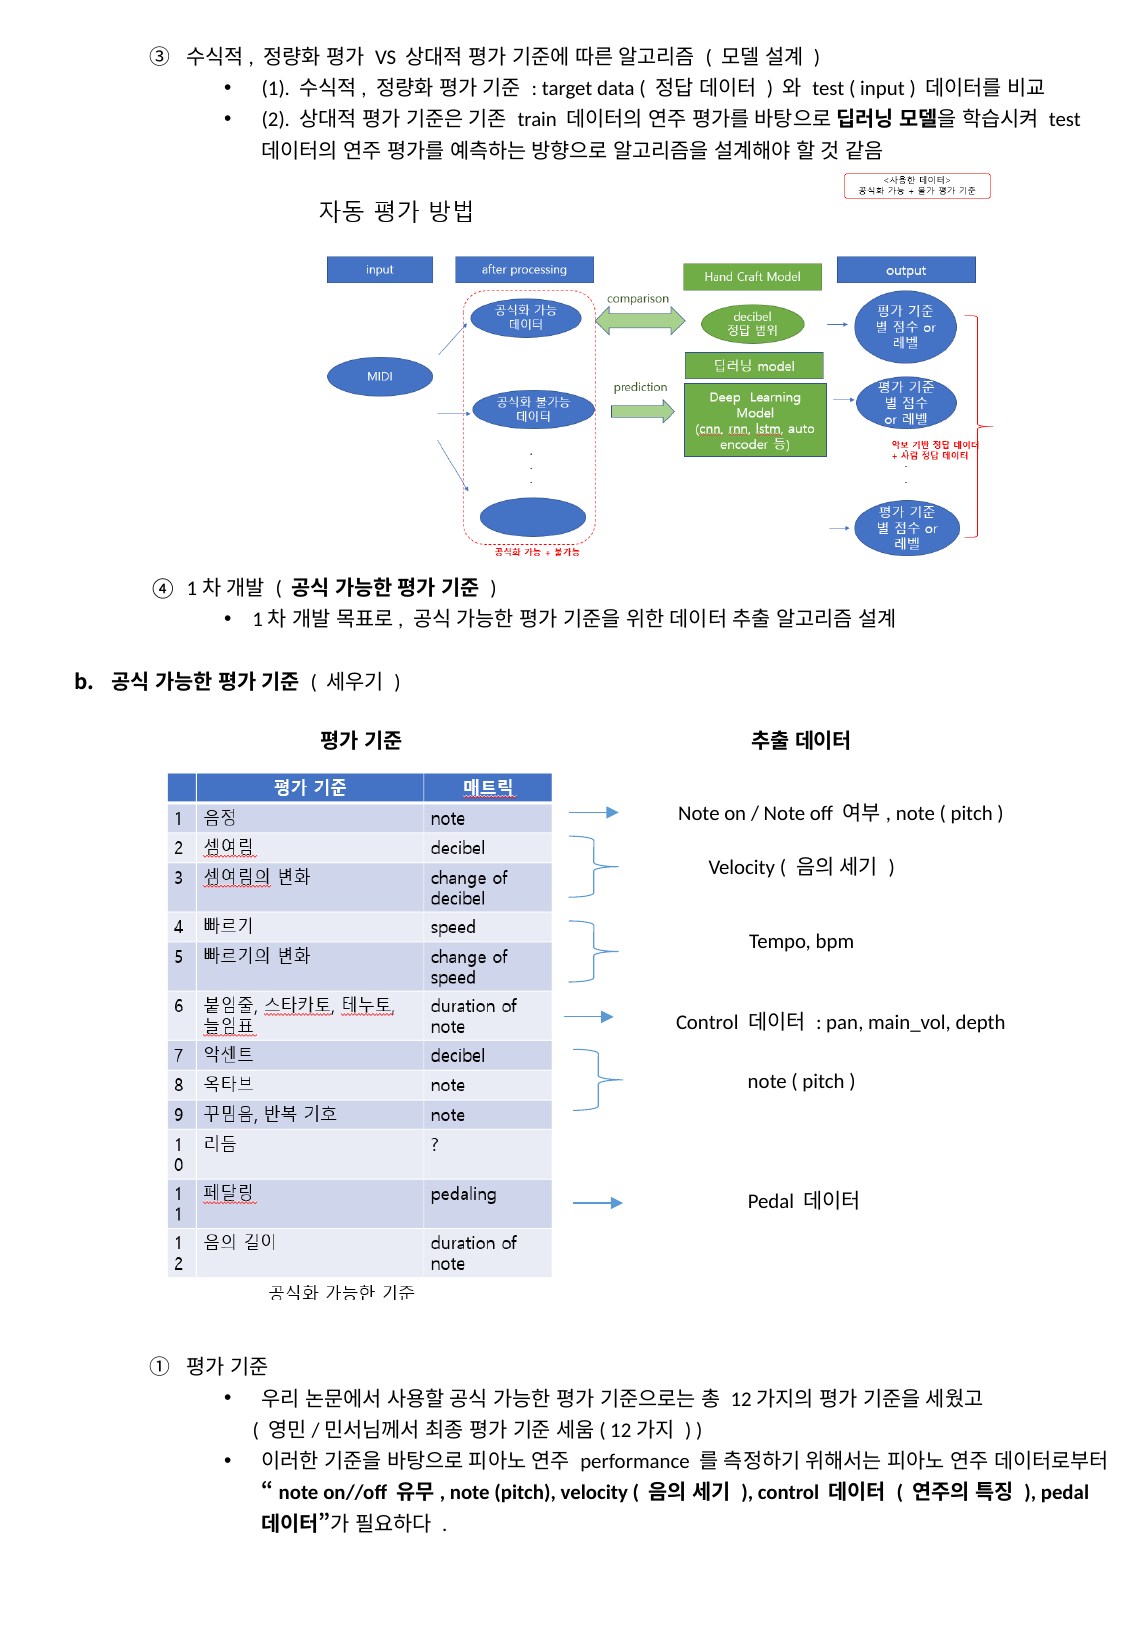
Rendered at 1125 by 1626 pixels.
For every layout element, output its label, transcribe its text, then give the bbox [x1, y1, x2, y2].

text_box 수식적, 정량화 평가 VS 상대적 평가 기준에 따른 알고리즘 ( 모델 설계 ) (1). 수식적, 정량화 평가 기준 : target data ( 정답 데이터 ) 와 test ( input ) 데이터를 비교 (2). 상대적 평가 기준은 기존 train 데이터의 연주 평가를 바탕으로 딥러닝 모델을 학습시켜 test 데이터의 연주 평가를 예측하는 방향으로 알고리즘을 설계해야 할 것 같음 1차 개발 ( 공식 가능한 평가 기준 ) 1차 개발 목표로, 공식 가능한 평가 기준을 위한 데이터 추출 알고리즘 설계 공식 가능한 평가 기준 ( 세우기 ) [27, 29, 1100, 701]
text_box 추출 데이터 [649, 720, 955, 761]
text_box Velocity ( 음의 세기 ) [649, 846, 955, 887]
text_box 평가 기준 우리 논문에서 사용할 공식 가능한 평가 기준으로는 총 12가지의 평가 기준을 세웠고 ( 영민/민서님께서 최종 평가 기준 세움( 12가지 ) ) 이러한 기준을 바탕으로 피아노 연주 performance 를 측정하기 위해서는 피아노 연주 데이터로부터 “note on//off 유무, note (pitch), velocity ( 음의 세기 ), control 데이터 ( 연주의 특징 ), pedal 데이터”가 필요하다 . [27, 1340, 1125, 1543]
text_box Note on / Note off 여부, note ( pitch ) [649, 792, 1033, 832]
text_box [573, 1048, 624, 1111]
text_box Tempo, bpm [649, 920, 955, 961]
text_box note ( pitch ) [732, 1060, 871, 1101]
text_box 평가 기준 [208, 720, 515, 761]
text_box Pedal 데이터 [733, 1180, 876, 1221]
picture [154, 773, 569, 1300]
text_box [569, 835, 619, 898]
text_box [569, 920, 619, 983]
picture [304, 168, 994, 559]
text_box Control 데이터 : pan, main_vol, depth [649, 1001, 1033, 1042]
